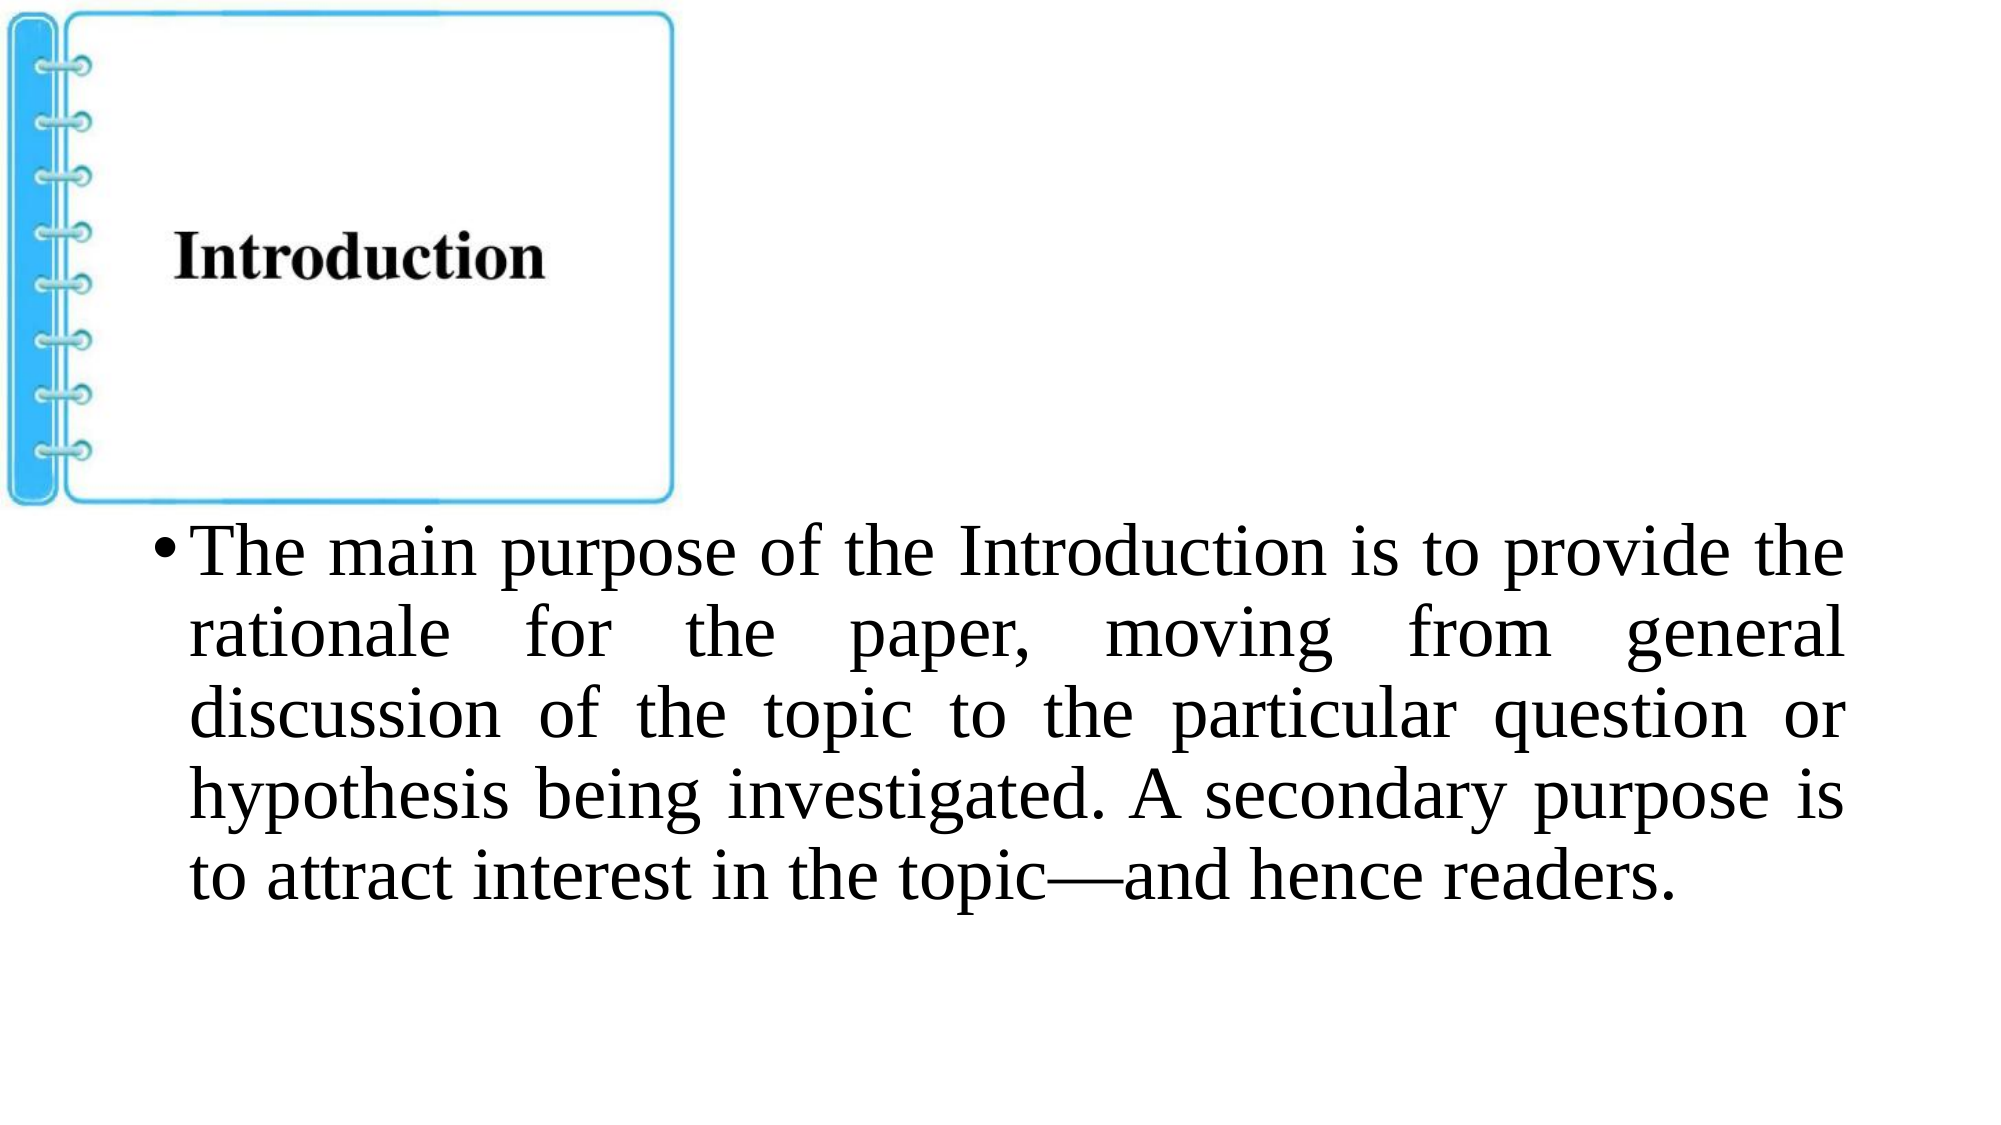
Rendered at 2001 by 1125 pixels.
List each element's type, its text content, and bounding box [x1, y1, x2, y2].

list The main purpose of the Introduction is to provide the rationale for the paper, moving from general discussion of the topic to the particular question or hypothesis being investigated. A secondary purpose is to attract interest in the topic―and hence readers. [137, 299, 1863, 1014]
picture [0, 0, 688, 516]
